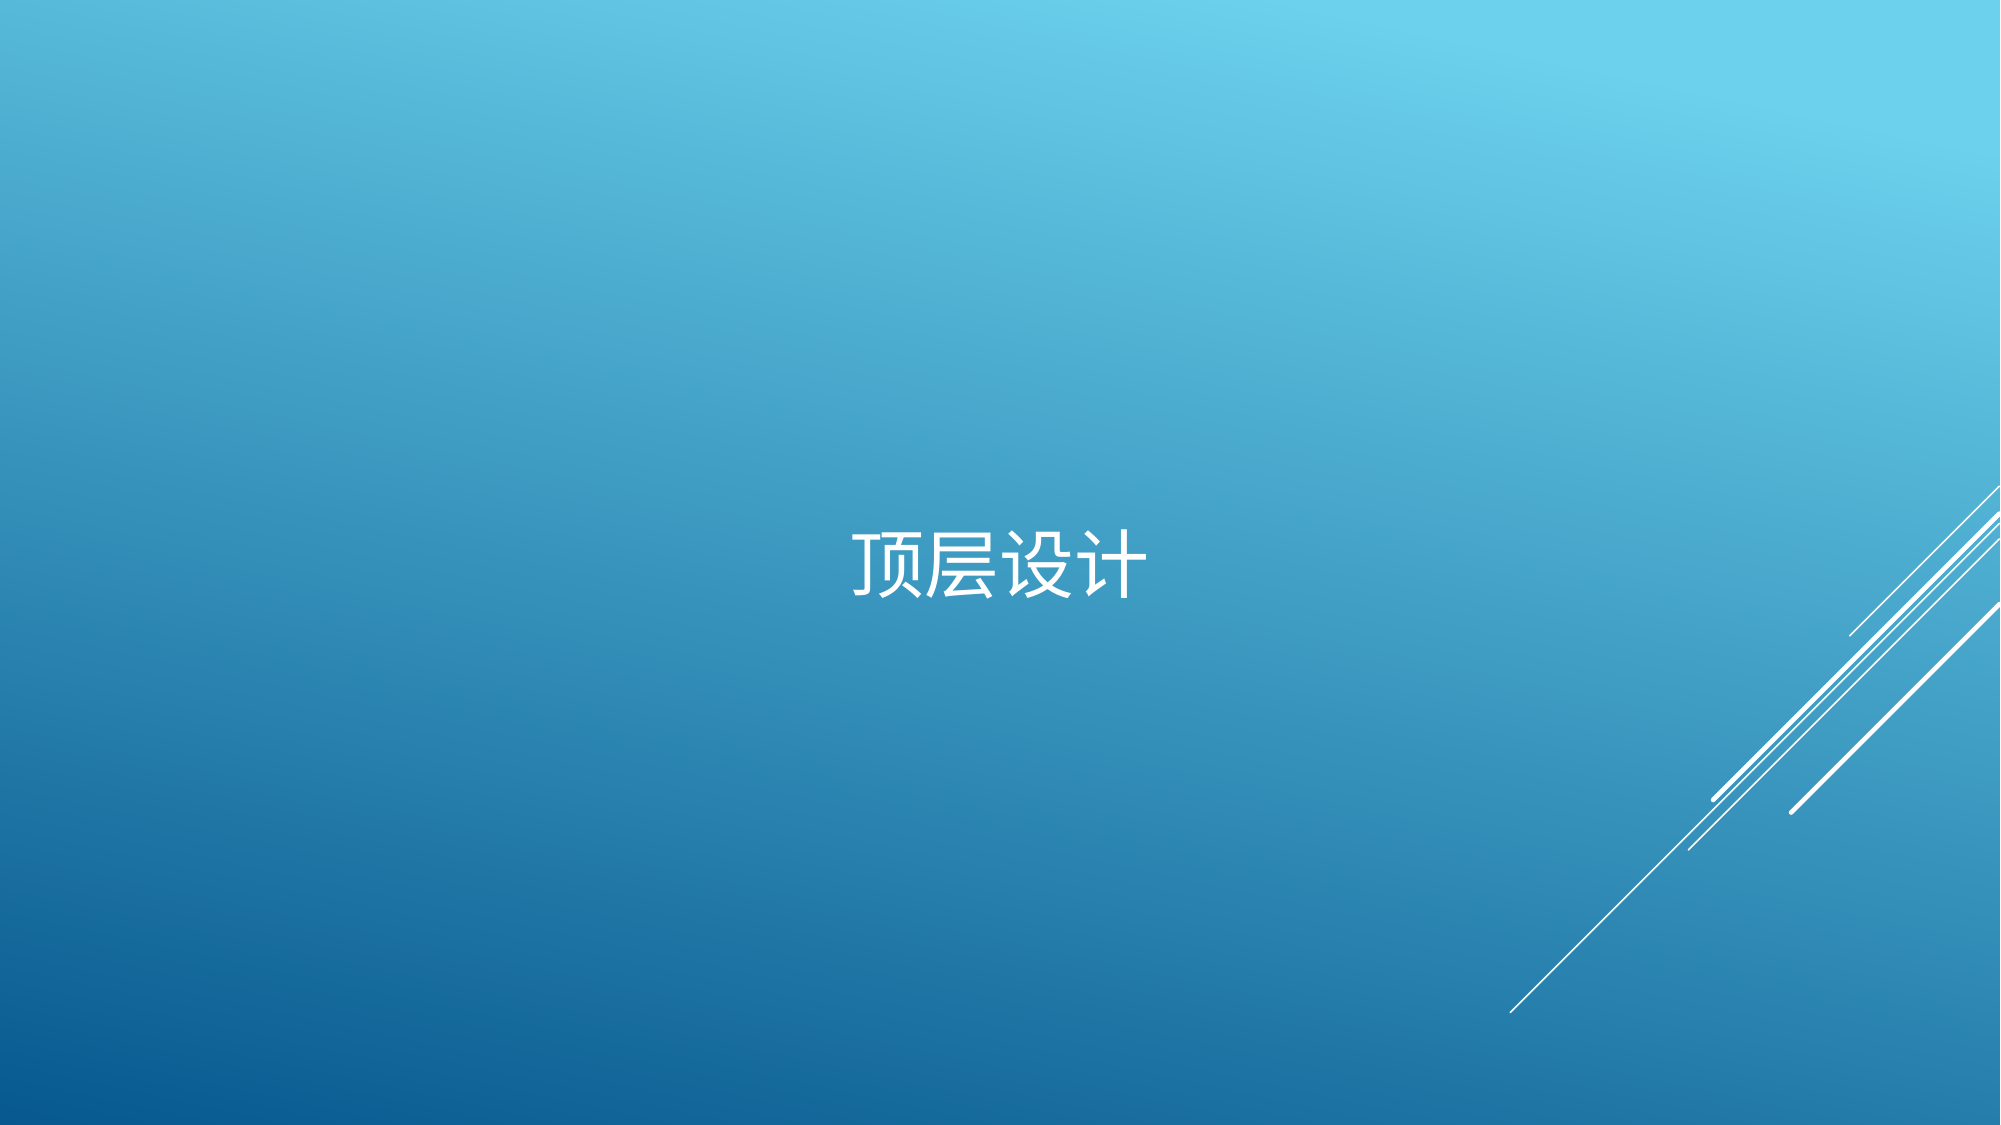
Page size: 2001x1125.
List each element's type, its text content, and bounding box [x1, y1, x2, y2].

title 顶层设计 [300, 438, 1700, 687]
